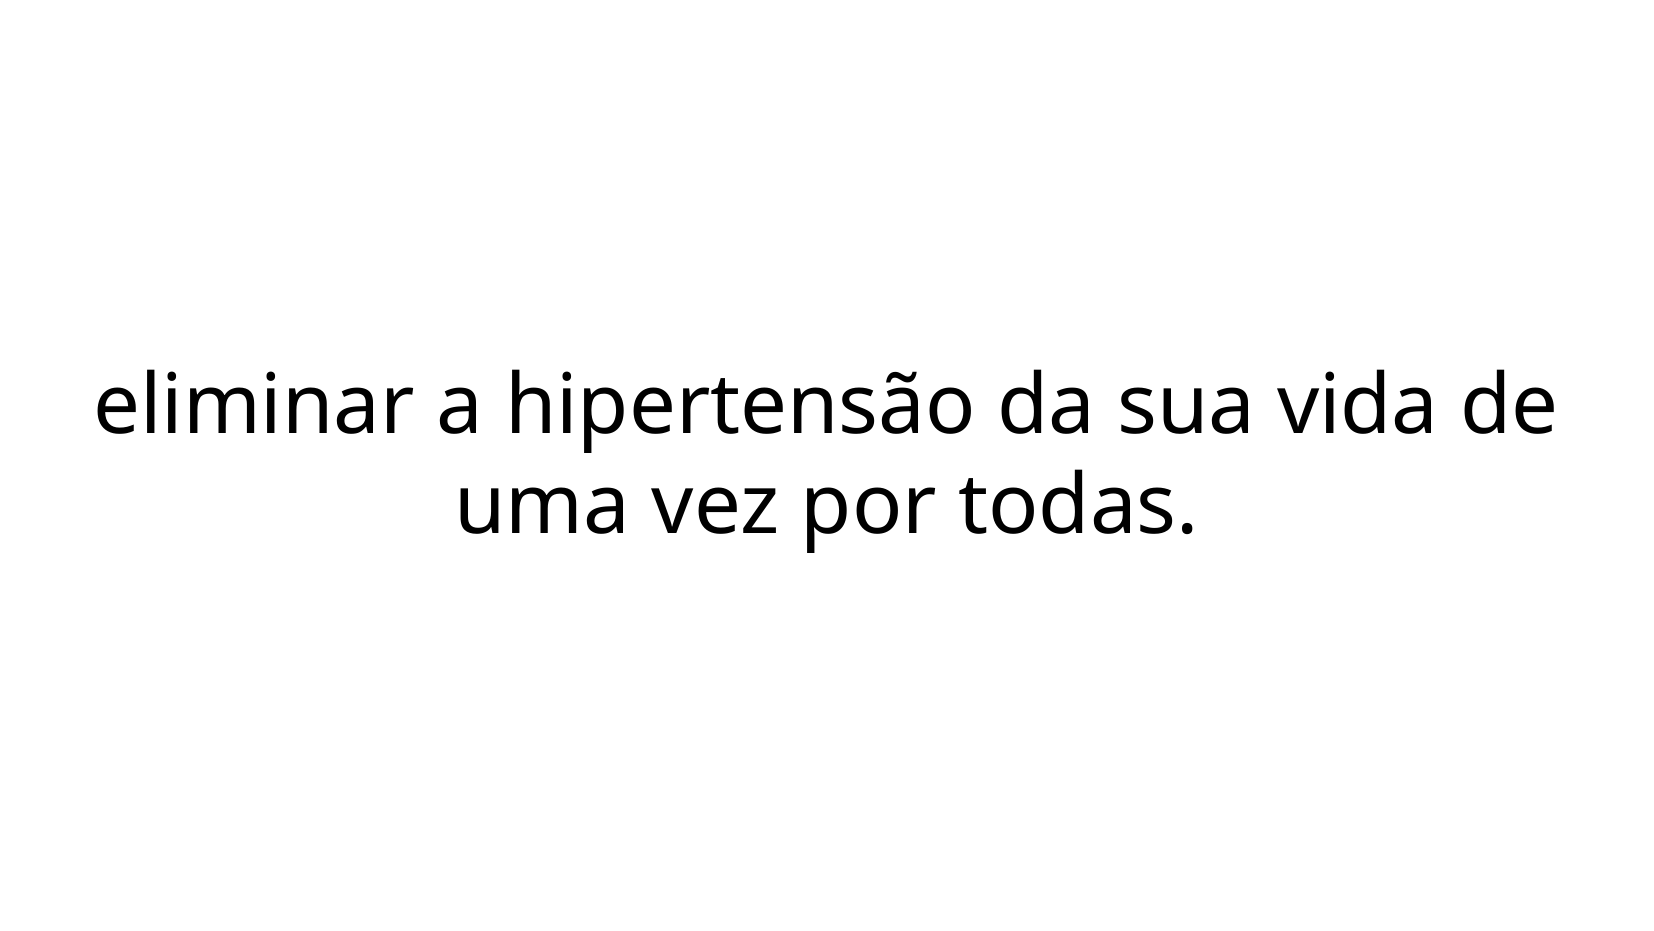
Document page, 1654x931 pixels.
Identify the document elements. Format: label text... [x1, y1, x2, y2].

text_box eliminar a hipertensão da sua vida de uma vez por todas. [46, 342, 1607, 558]
